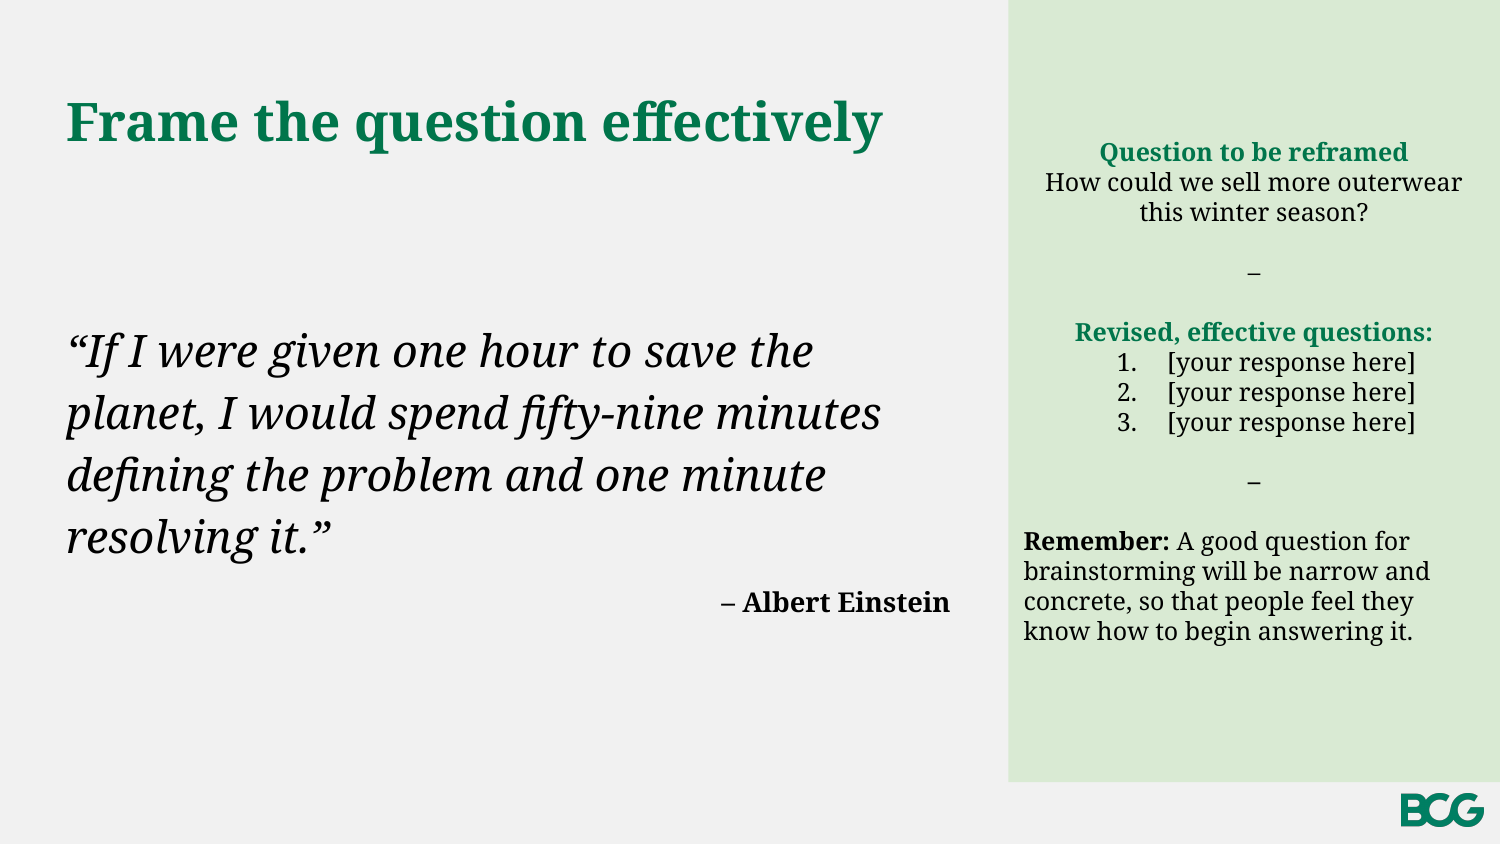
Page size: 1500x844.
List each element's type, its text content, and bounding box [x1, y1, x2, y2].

text_box Question to be reframed How could we sell more outerwear this winter season? – Revised, effective questions: [your response here] [your response here] [your response here] – Remember: A good question for brainstorming will be narrow and concrete, so that people feel they know how to begin answering it. [1008, 0, 1500, 783]
list “If I were given one hour to save the planet, I would spend fifty-nine minutes defining the problem and one minute resolving it.” – Albert Einstein [51, 300, 966, 637]
title Frame the question effectively [51, 72, 1008, 167]
picture [1401, 793, 1484, 827]
